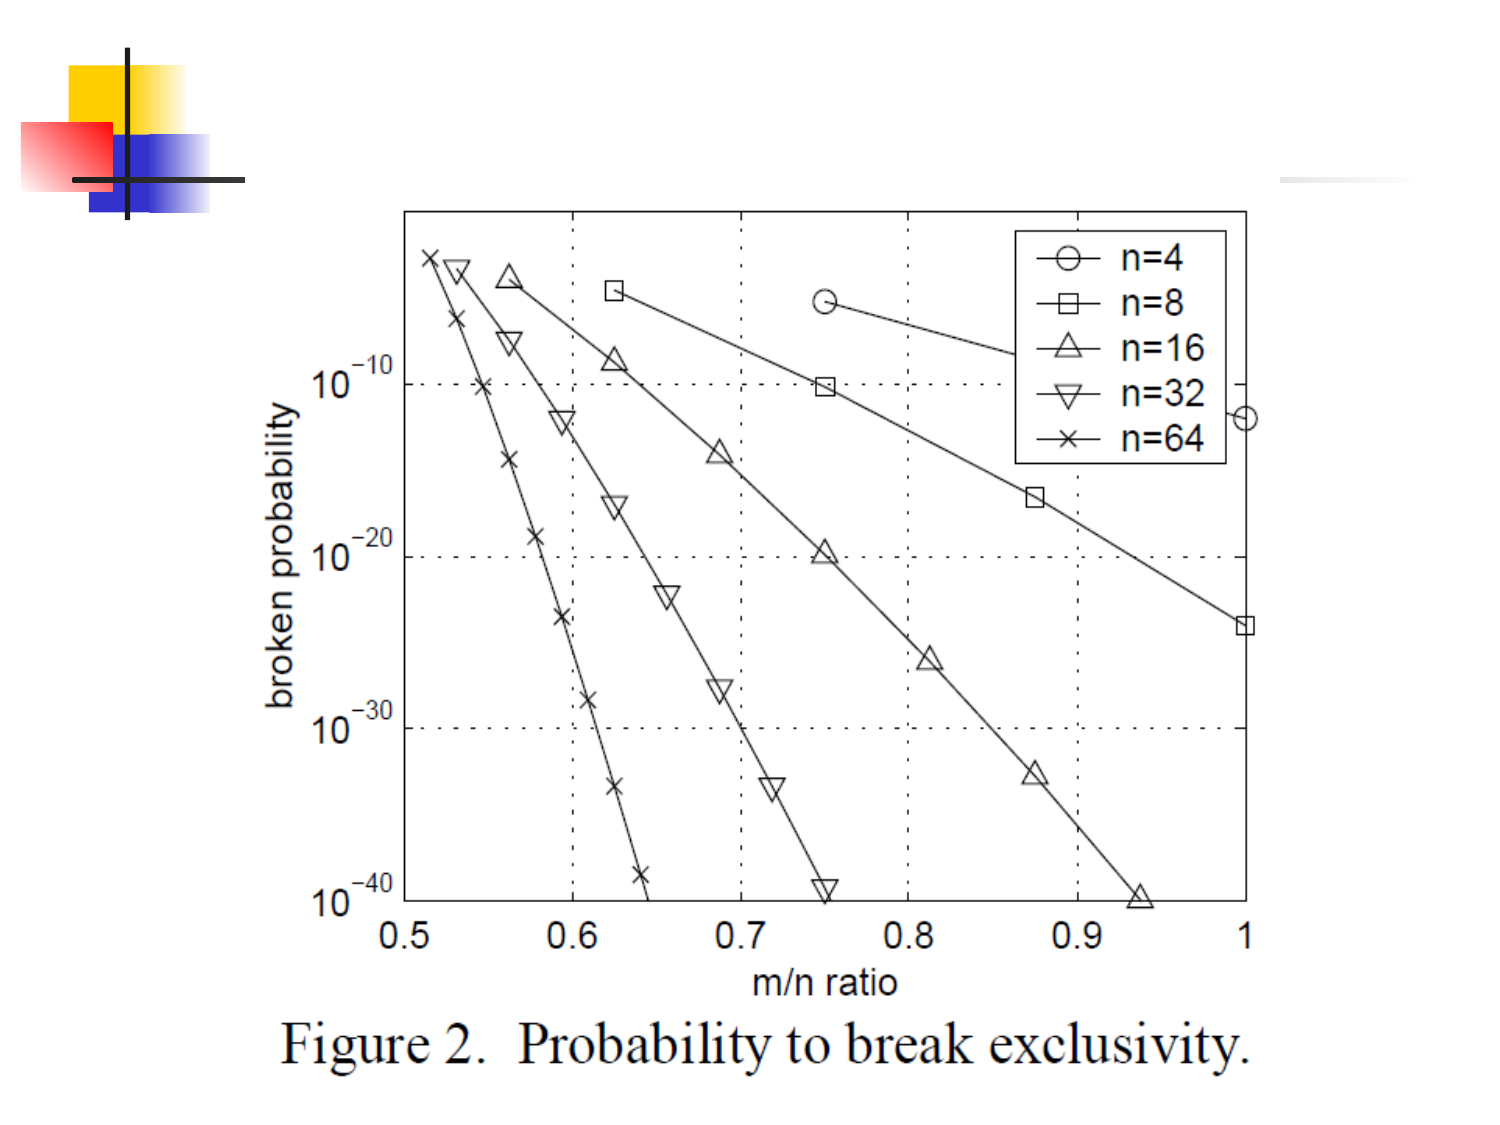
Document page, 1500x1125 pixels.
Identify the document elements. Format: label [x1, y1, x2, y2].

picture [245, 173, 1280, 1099]
